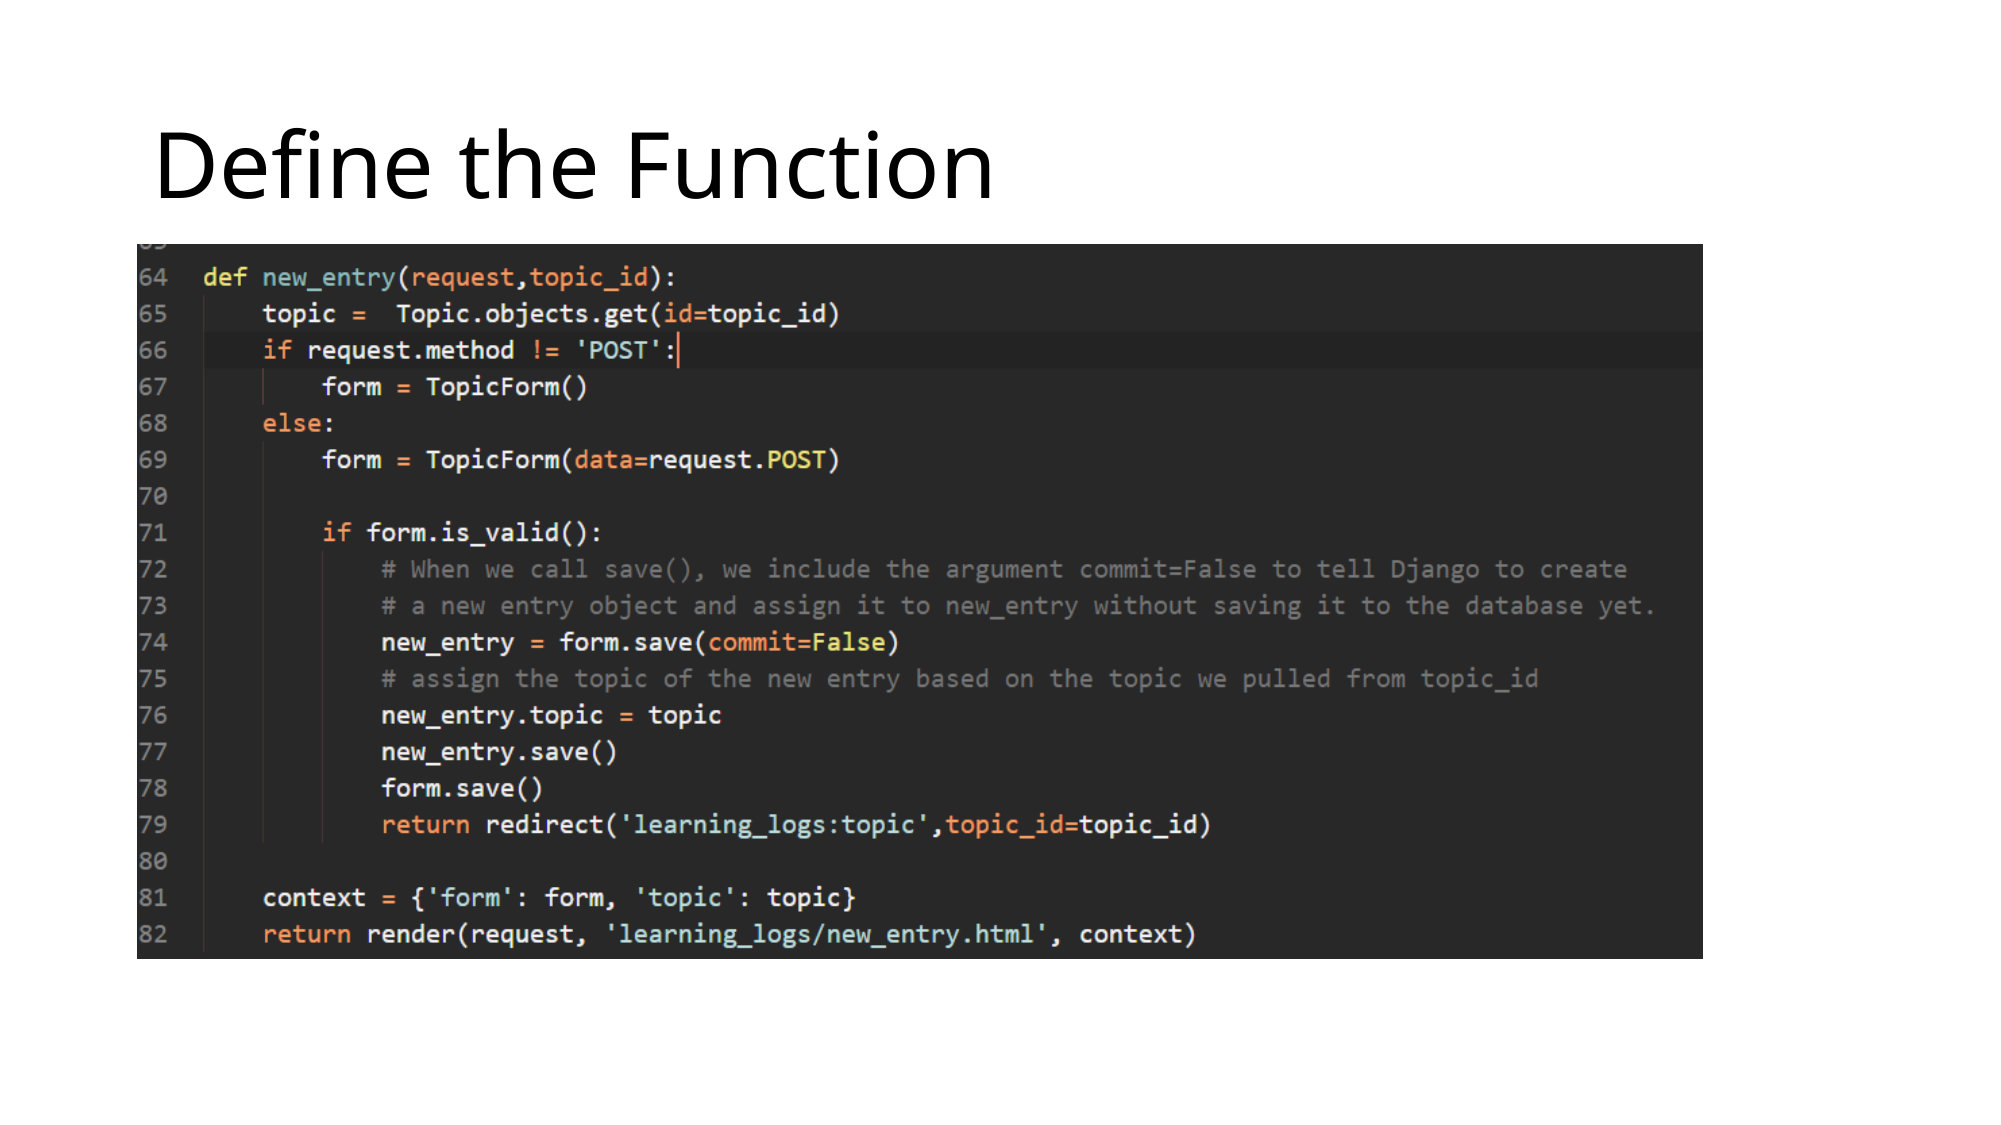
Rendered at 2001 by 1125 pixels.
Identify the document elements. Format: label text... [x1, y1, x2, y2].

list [137, 244, 1703, 959]
title Define the Function [137, 59, 1863, 278]
